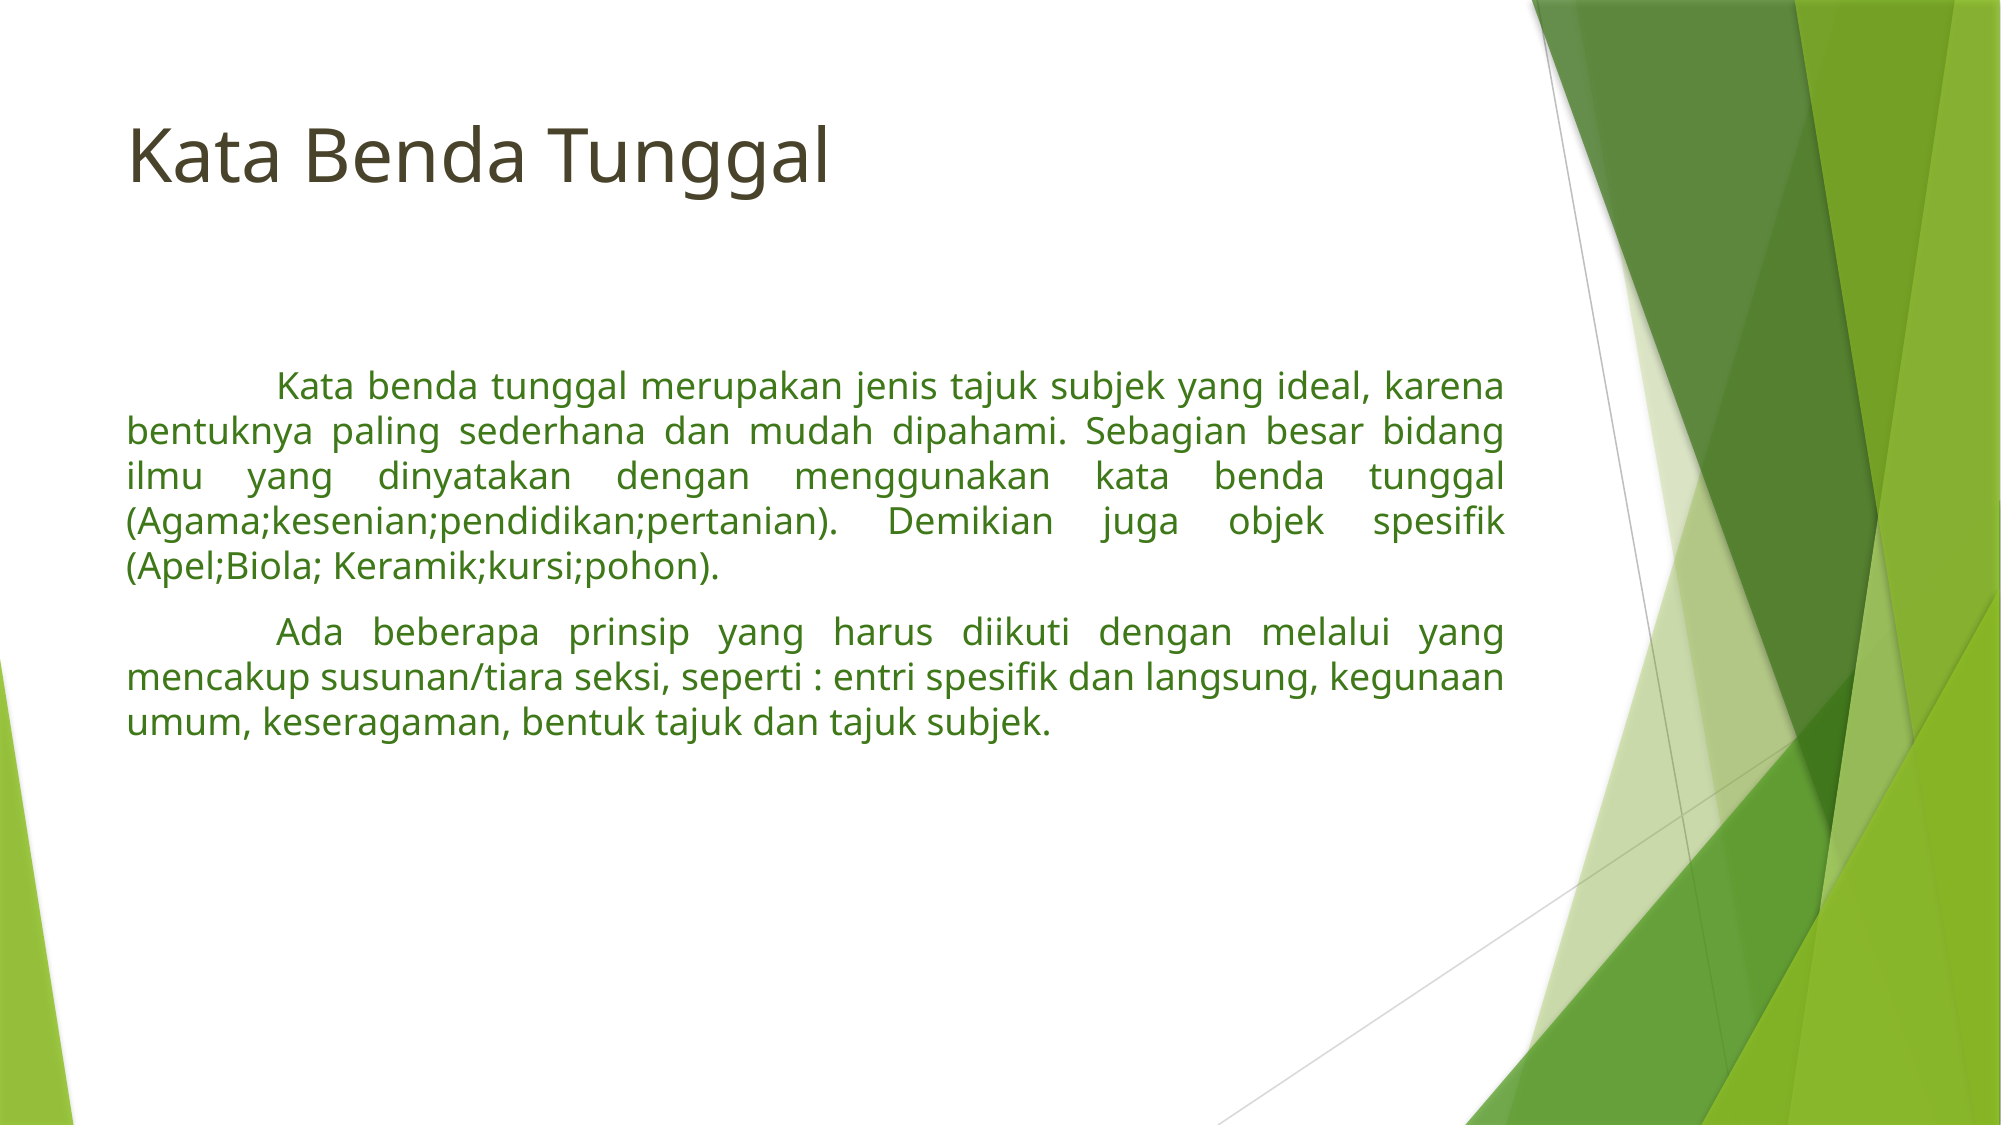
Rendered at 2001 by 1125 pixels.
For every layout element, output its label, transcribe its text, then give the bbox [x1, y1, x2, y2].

title Kata Benda Tunggal [111, 99, 1522, 317]
list Kata benda tunggal merupakan jenis tajuk subjek yang ideal, karena bentuknya paling sederhana dan mudah dipahami. Sebagian besar bidang ilmu yang dinyatakan dengan menggunakan kata benda tunggal (Agama;kesenian;pendidikan;pertanian). Demikian juga objek spesifik (Apel;Biola; Keramik;kursi;pohon). Ada beberapa prinsip yang harus diikuti dengan melalui yang mencakup susunan/tiara seksi, seperti : entri spesifik dan langsung, kegunaan umum, keseragaman, bentuk tajuk dan tajuk subjek. [111, 354, 1522, 992]
